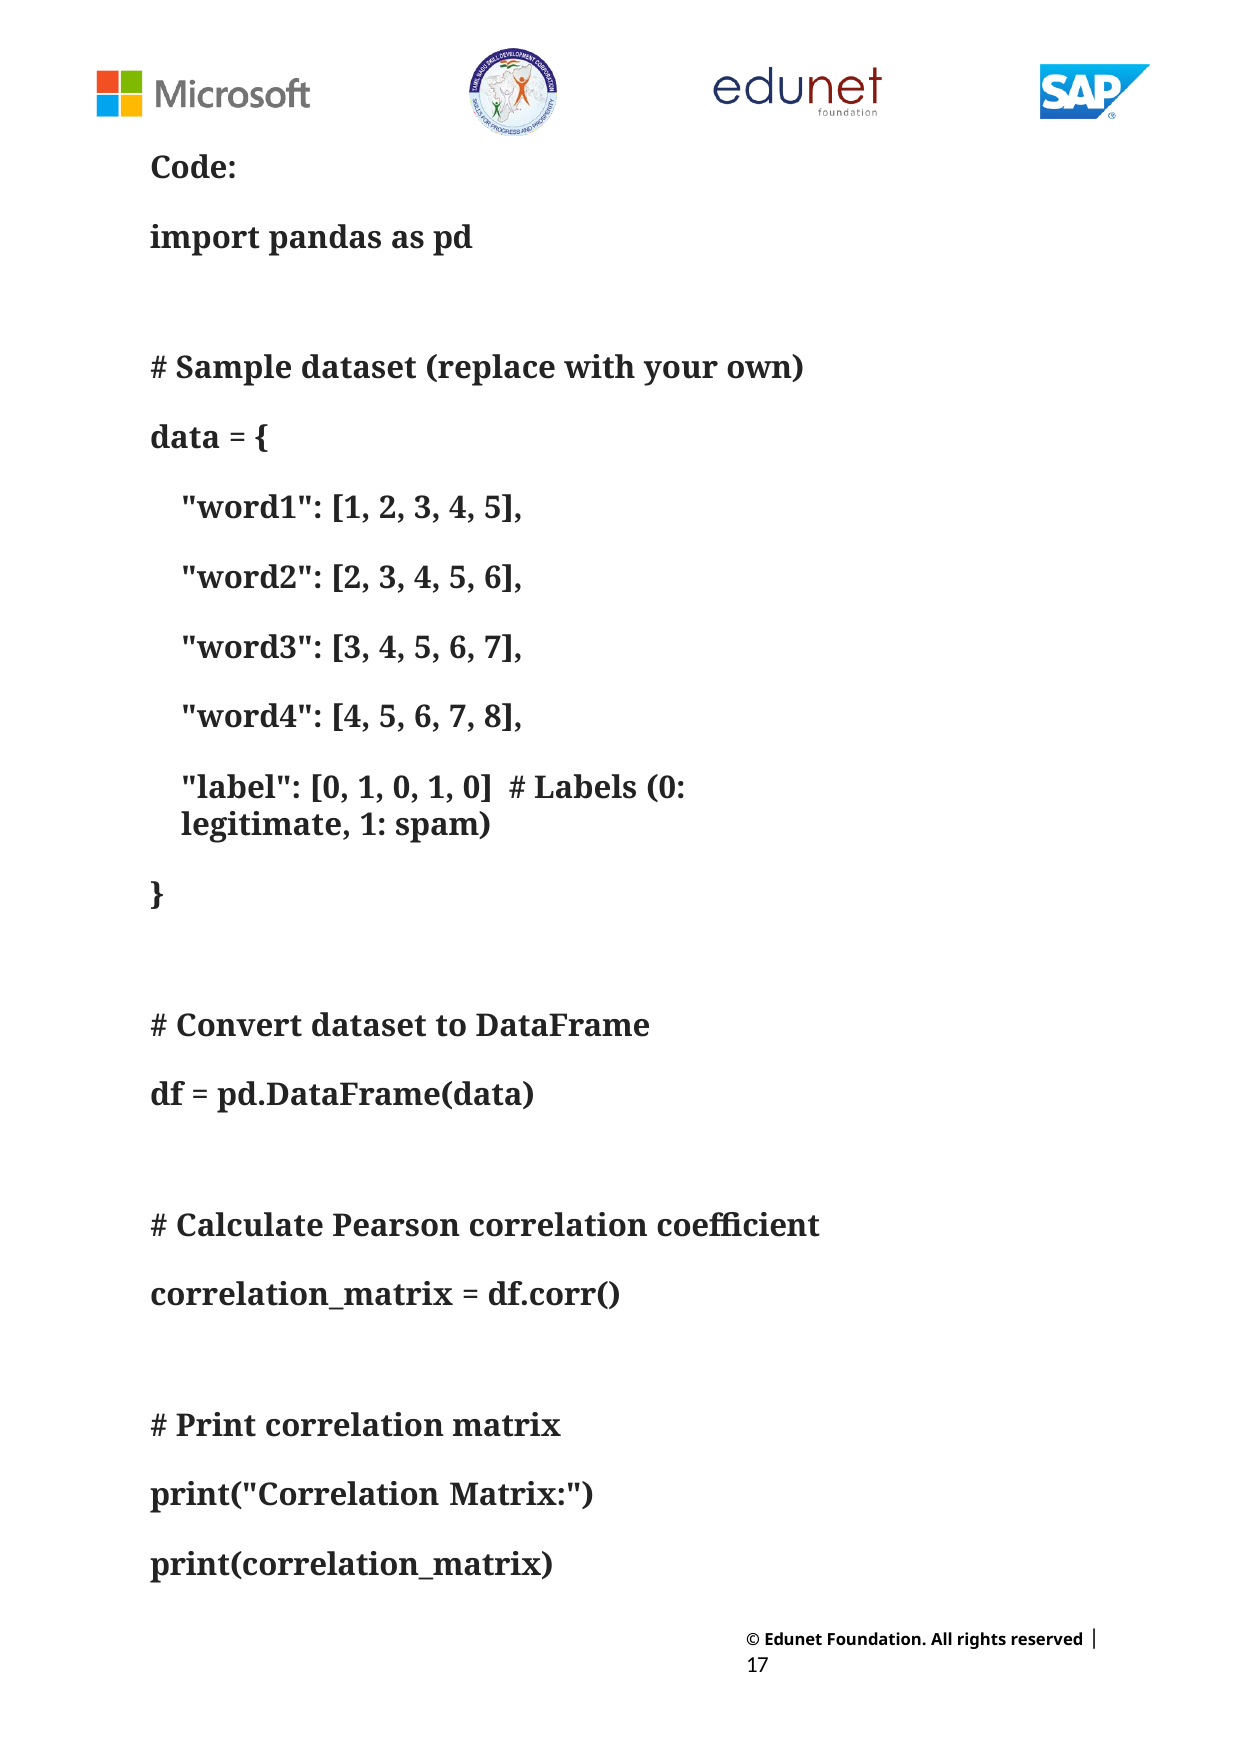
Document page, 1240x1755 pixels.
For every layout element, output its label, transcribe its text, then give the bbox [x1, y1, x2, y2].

picture [469, 48, 557, 136]
picture [1040, 67, 1150, 119]
text_box Code: import pandas as pd # Sample dataset (replace with your own) data = { "word1": [1, 2, 3, 4, 5], "word2": [2, 3, 4, 5, 6], "word3": [3, 4, 5, 6, 7], "word4": [4, 5, 6, 7, 8], "label": [0, 1, 0, 1, 0] # Labels (0: legitimate, 1: spam) } # Convert dataset to DataFrame df = pd.DataFrame(data) # Calculate Pearson correlation coefficient correlation_matrix = df.corr() # Print correlation matrix print("Correlation Matrix:") print(correlation_matrix) [147, 145, 1040, 1582]
picture [713, 66, 882, 116]
slide_number © Edunet Foundation. All rights reserved |17 [744, 1621, 1114, 1755]
picture [96, 70, 310, 117]
